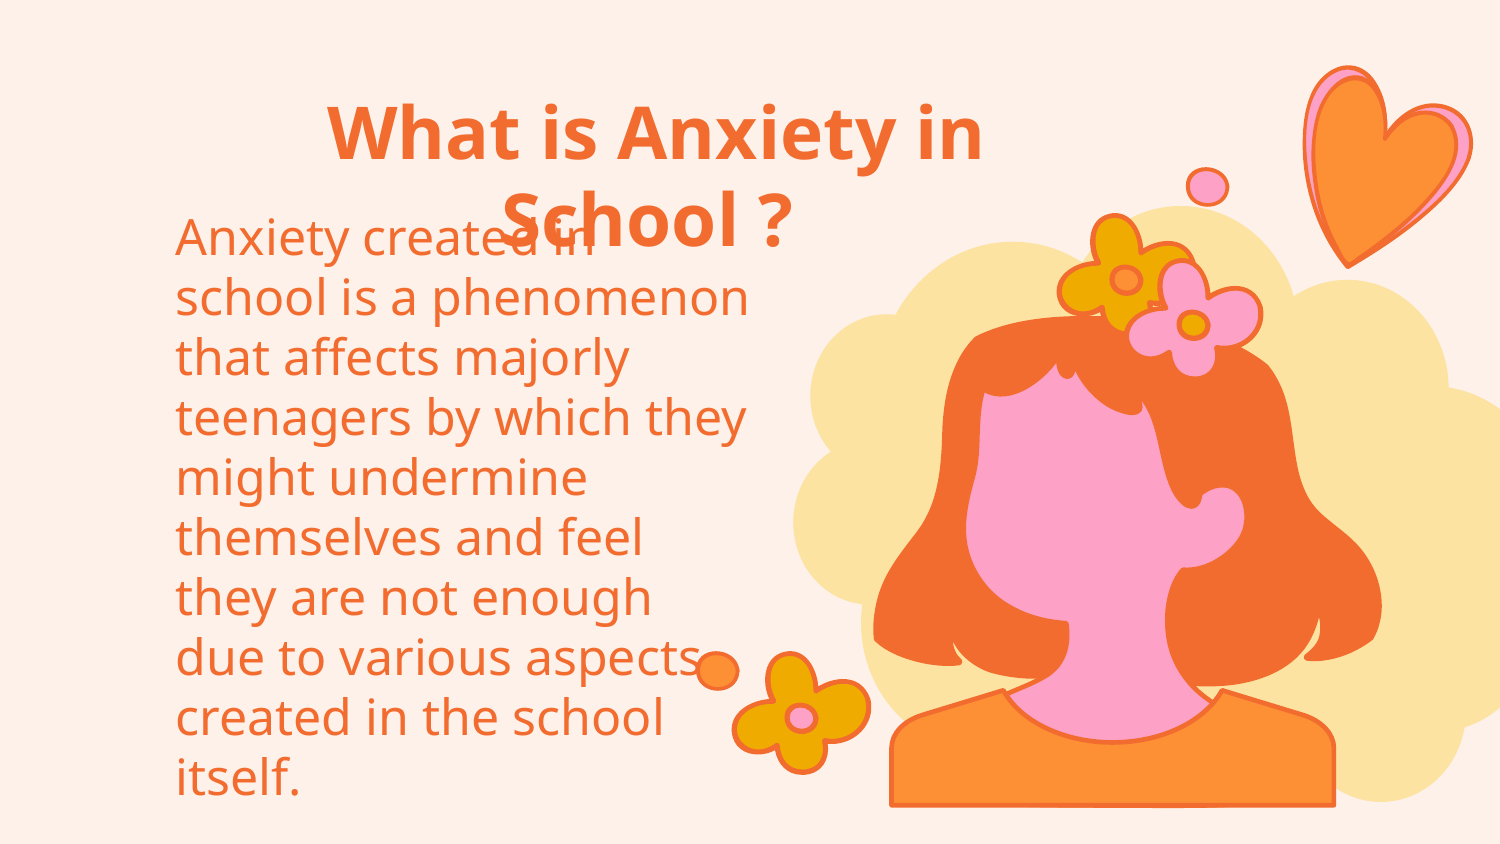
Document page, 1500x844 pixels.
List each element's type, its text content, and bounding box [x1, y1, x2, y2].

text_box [1185, 166, 1230, 208]
text_box Anxiety created in school is a phenomenon that affects majorly teenagers by which they might undermine themselves and feel they are not enough due to various aspects created in the school itself. [160, 189, 772, 820]
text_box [874, 212, 1380, 806]
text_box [1248, 21, 1500, 273]
text_box What is Anxiety in School ? [190, 71, 1123, 277]
